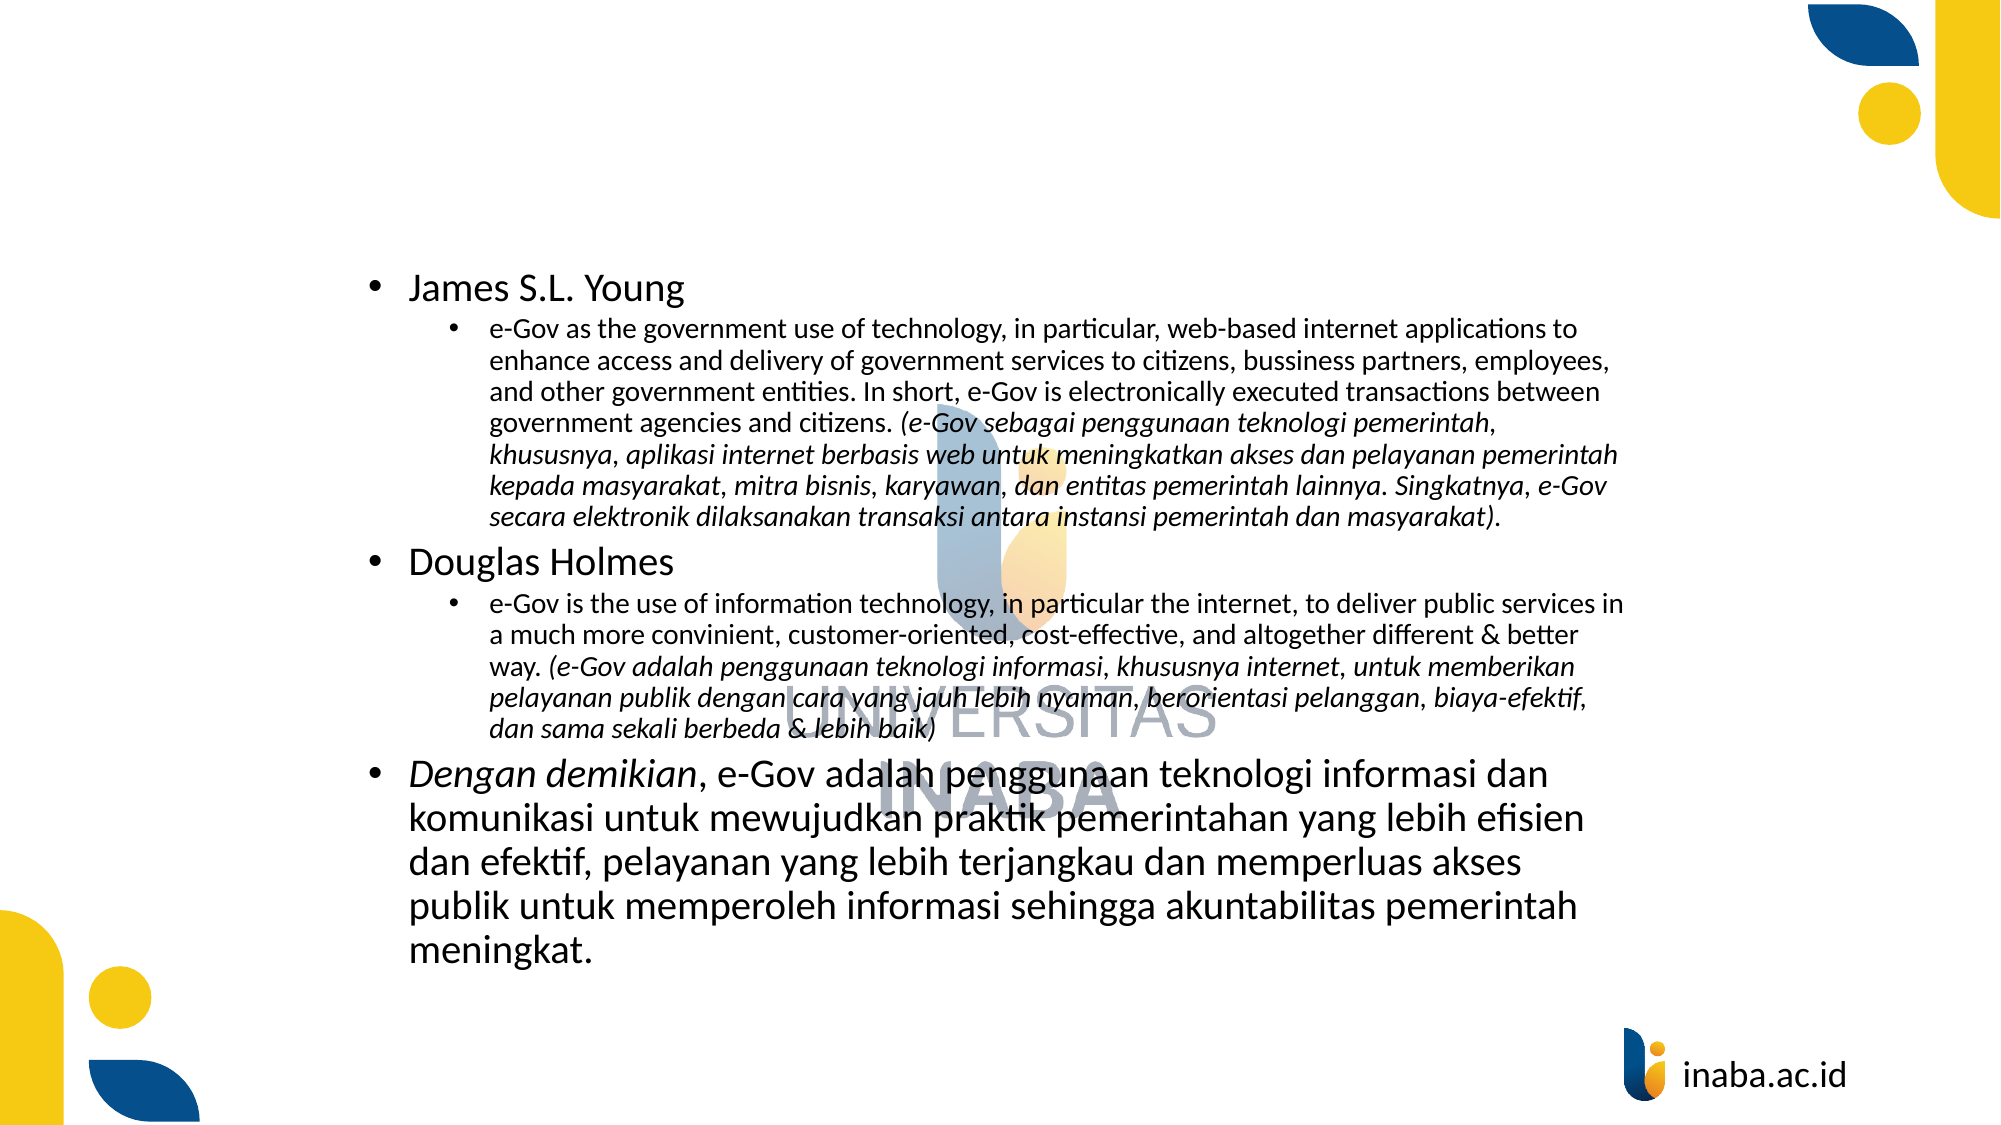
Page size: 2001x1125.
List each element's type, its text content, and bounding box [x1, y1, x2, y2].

picture [1624, 1028, 1665, 1101]
list James S.L. Young e-Gov as the government use of technology, in particular, web-based internet applications to enhance access and delivery of government services to citizens, bussiness partners, employees, and other government entities. In short, e-Gov is electronically executed transactions between government agencies and citizens. (e-Gov sebagai penggunaan teknologi pemerintah, khususnya, aplikasi internet berbasis web untuk meningkatkan akses dan pelayanan pemerintah kepada masyarakat, mitra bisnis, karyawan, dan entitas pemerintah lainnya. Singkatnya, e-Gov secara elektronik dilaksanakan transaksi antara instansi pemerintah dan masyarakat). Douglas Holmes e-Gov is the use of information technology, in particular the internet, to deliver public services in a much more convinient, customer-oriented, cost-effective, and altogether different & better way. (e-Gov adalah penggunaan teknologi informasi, khususnya internet, untuk memberikan pelayanan publik dengan cara yang jauh lebih nyaman, berorientasi pelanggan, biaya-efektif, dan sama sekali berbeda & lebih baik) Dengan demikian, e-Gov adalah penggunaan teknologi informasi dan komunikasi untuk mewujudkan praktik pemerintahan yang lebih efisien dan efektif, pelayanan yang lebih terjangkau dan memperluas akses publik untuk memperoleh informasi sehingga akuntabilitas pemerintah meningkat. [353, 258, 1647, 997]
